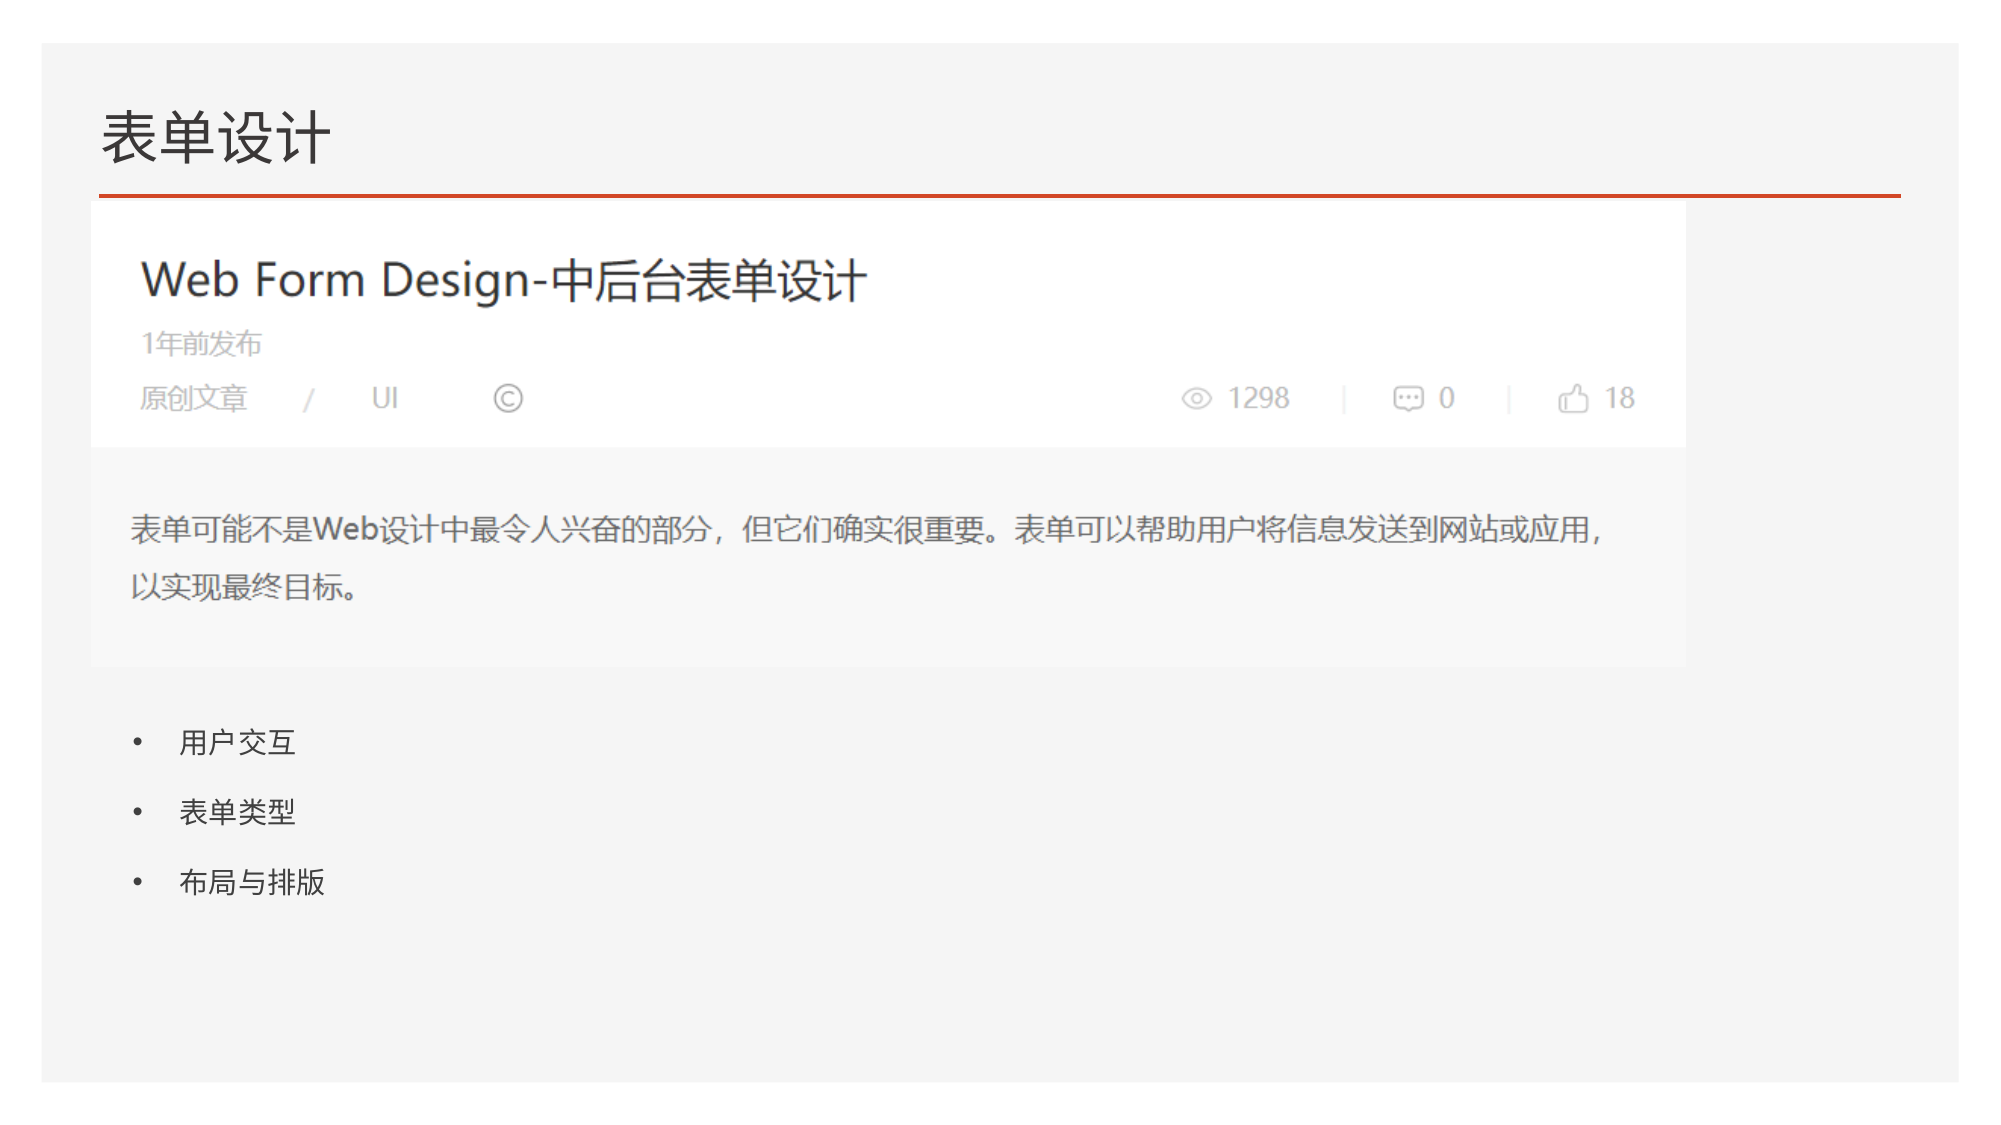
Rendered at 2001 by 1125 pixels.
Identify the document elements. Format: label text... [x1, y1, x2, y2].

title 表单设计 [85, 73, 1214, 179]
picture [91, 201, 1686, 668]
text_box 用户交互 表单类型 布局与排版 [117, 716, 791, 907]
